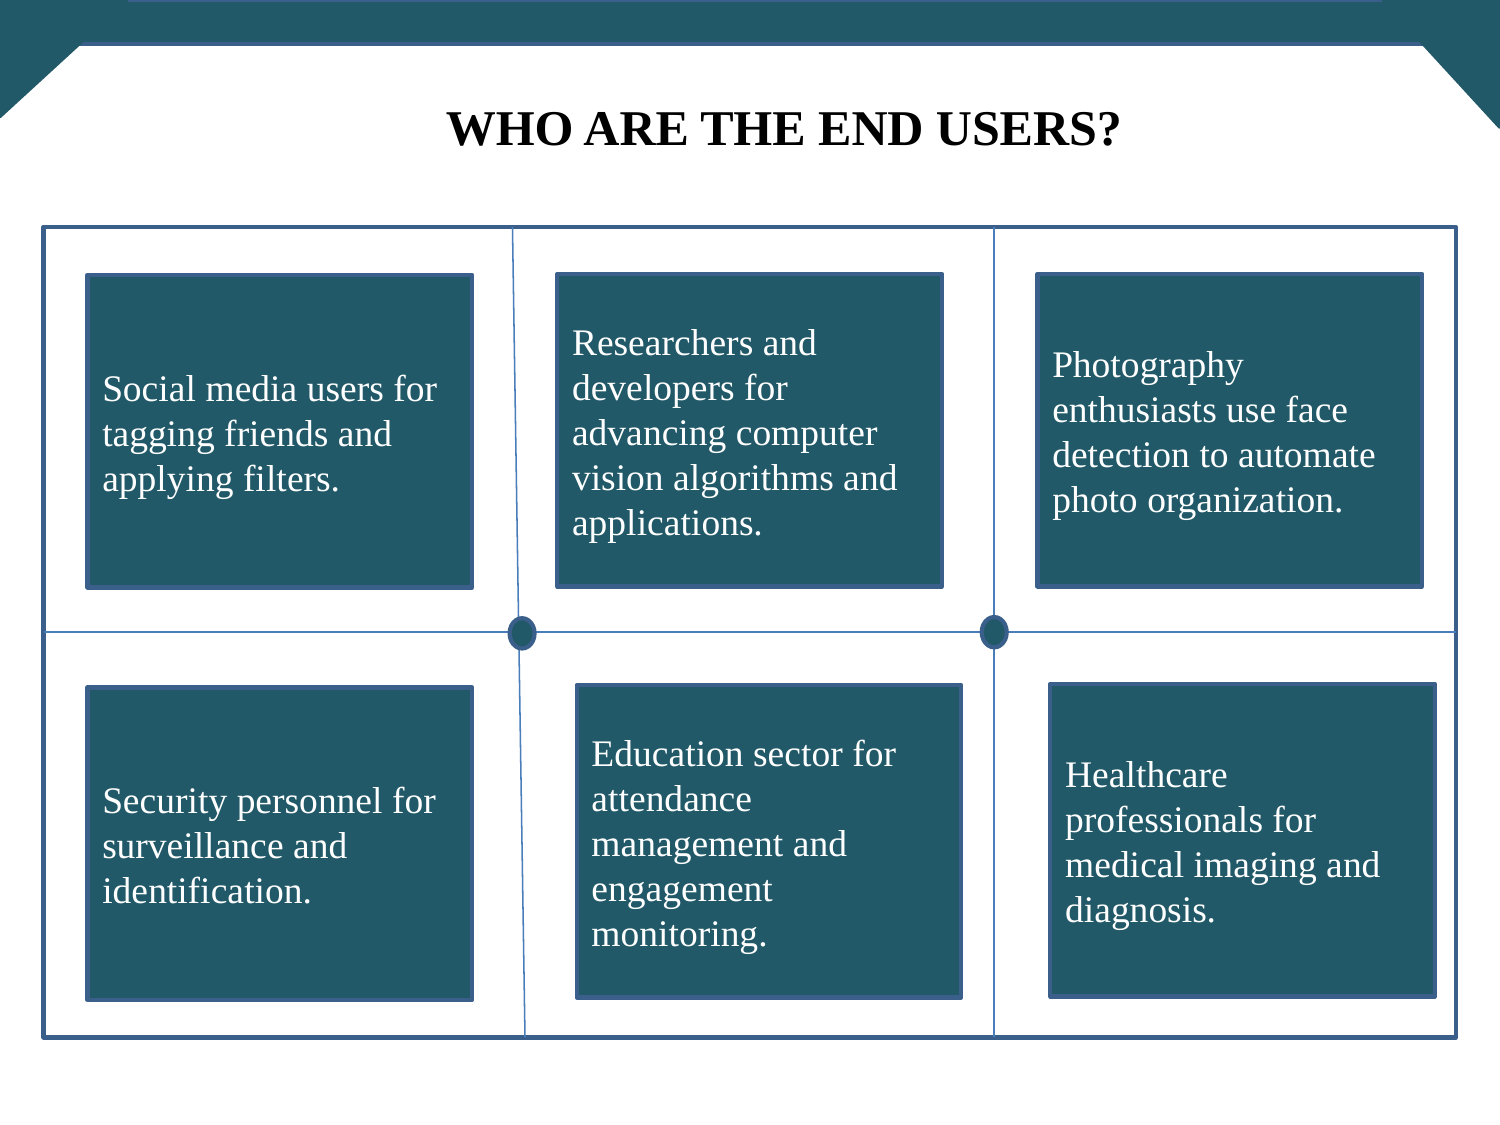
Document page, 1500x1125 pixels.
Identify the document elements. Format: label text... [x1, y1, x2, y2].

text_box [999, 615, 1009, 631]
text_box WHO ARE THE END USERS? [431, 88, 1137, 163]
text_box [0, 0, 129, 119]
text_box [981, 640, 989, 649]
text_box [81, 0, 1422, 46]
text_box [523, 225, 1458, 1040]
text_box [979, 616, 989, 631]
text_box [512, 226, 526, 631]
text_box [1381, 0, 1500, 129]
text_box [529, 618, 537, 631]
text_box [41, 225, 513, 1040]
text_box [512, 640, 526, 1038]
text_box [529, 640, 536, 649]
text_box [999, 640, 1008, 649]
